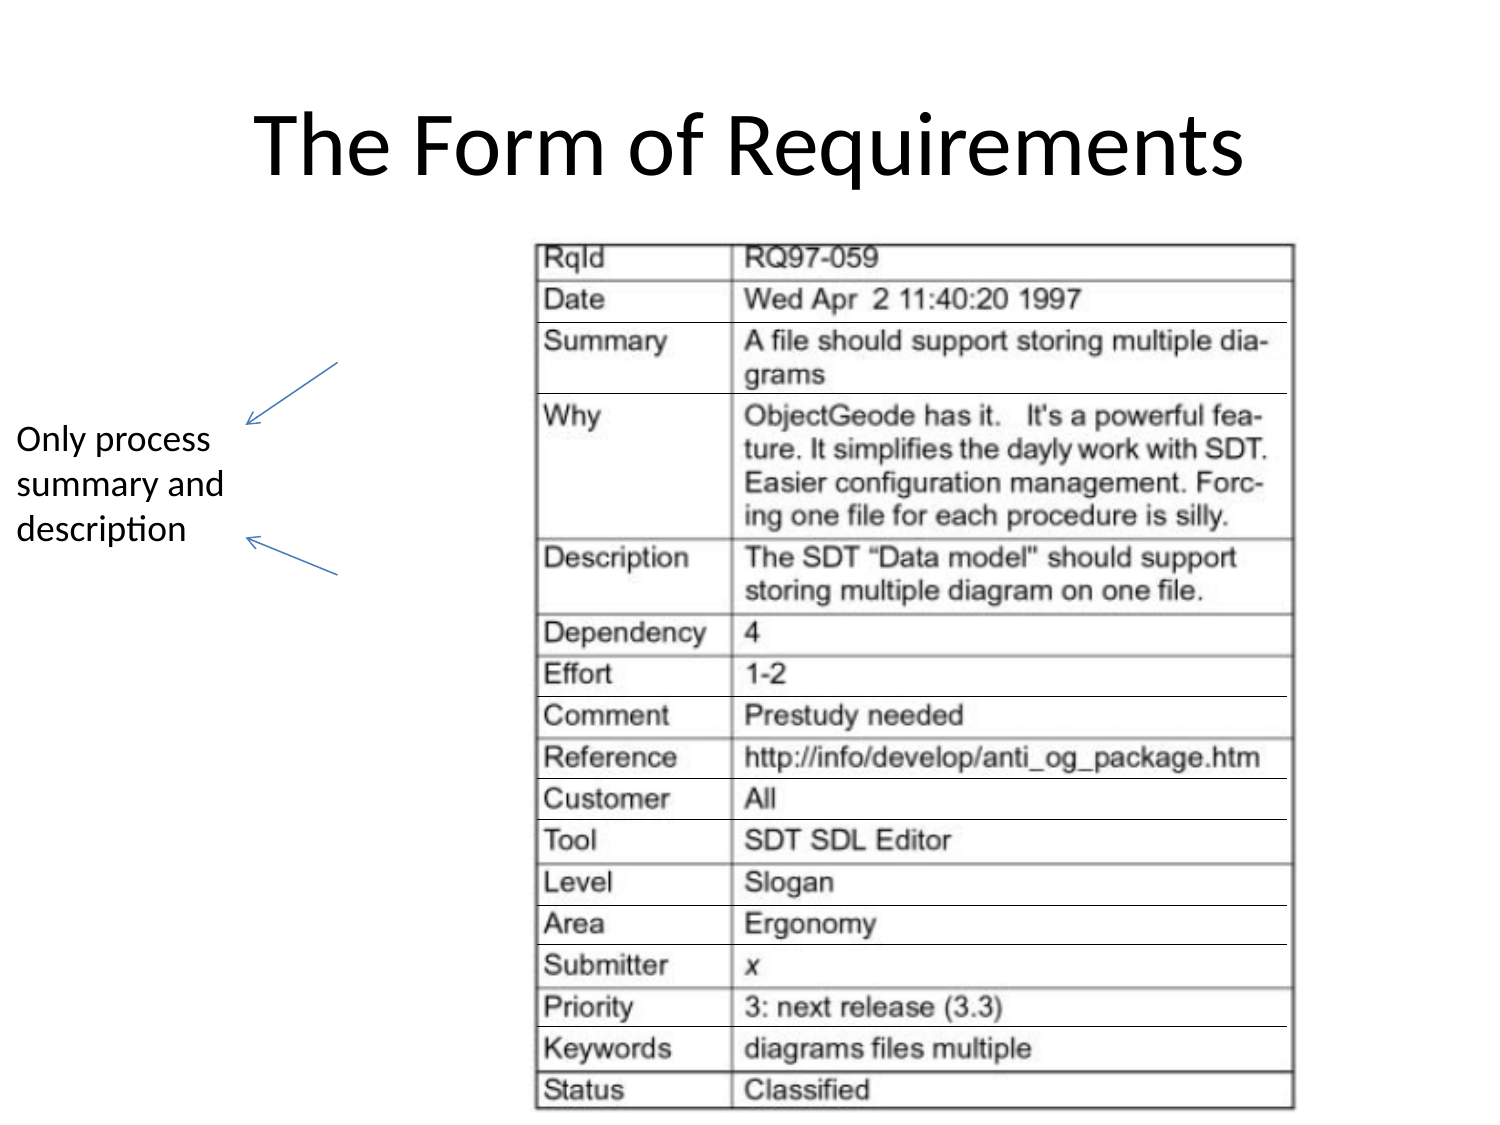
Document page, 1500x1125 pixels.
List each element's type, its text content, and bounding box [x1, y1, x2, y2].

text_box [245, 362, 338, 426]
picture [524, 237, 1313, 1119]
title The Form of Requirements [75, 45, 1425, 233]
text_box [245, 537, 338, 576]
text_box Only process summary and description [1, 406, 246, 556]
